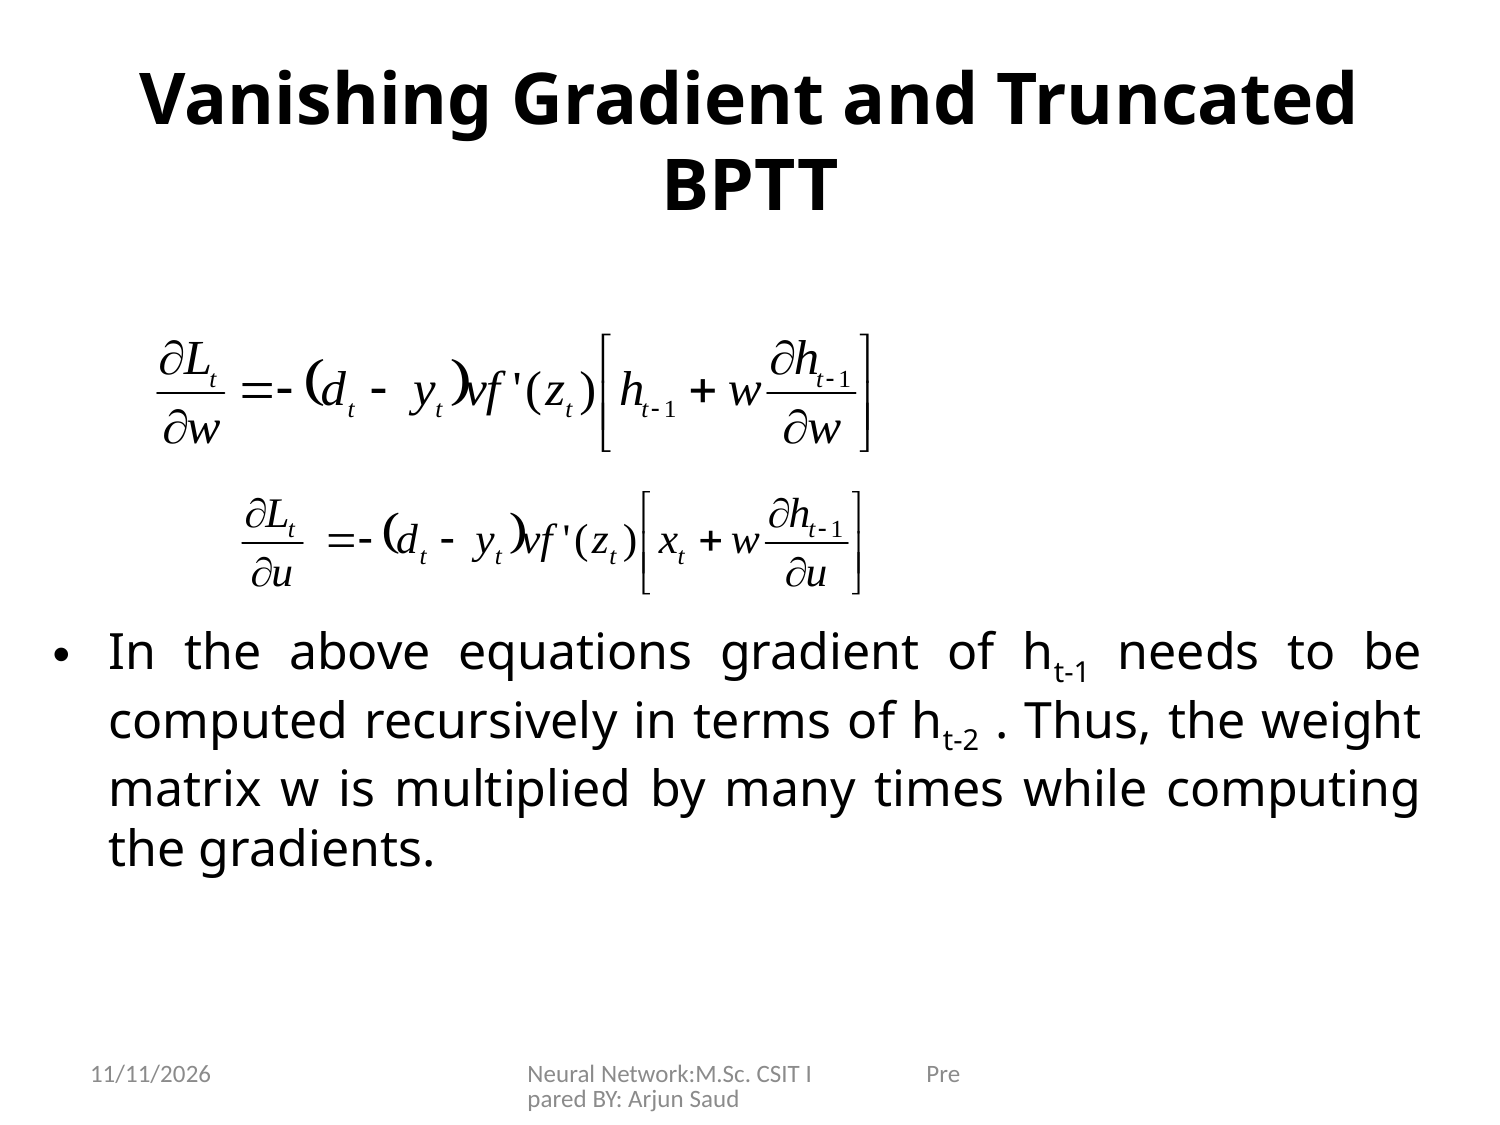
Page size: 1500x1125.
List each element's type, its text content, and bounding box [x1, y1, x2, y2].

title Vanishing Gradient and Truncated BPTT [75, 45, 1425, 233]
list In the above equations gradient of ht-1 needs to be computed recursively in terms of ht-2 . Thus, the weight matrix w is multiplied by many times while computing the gradients. [37, 262, 1438, 1005]
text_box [234, 483, 877, 604]
footer Neural Network:M.Sc. CSIT I Prepared BY: Arjun Saud [512, 1042, 988, 1103]
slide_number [75, 1042, 425, 1103]
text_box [149, 324, 887, 462]
